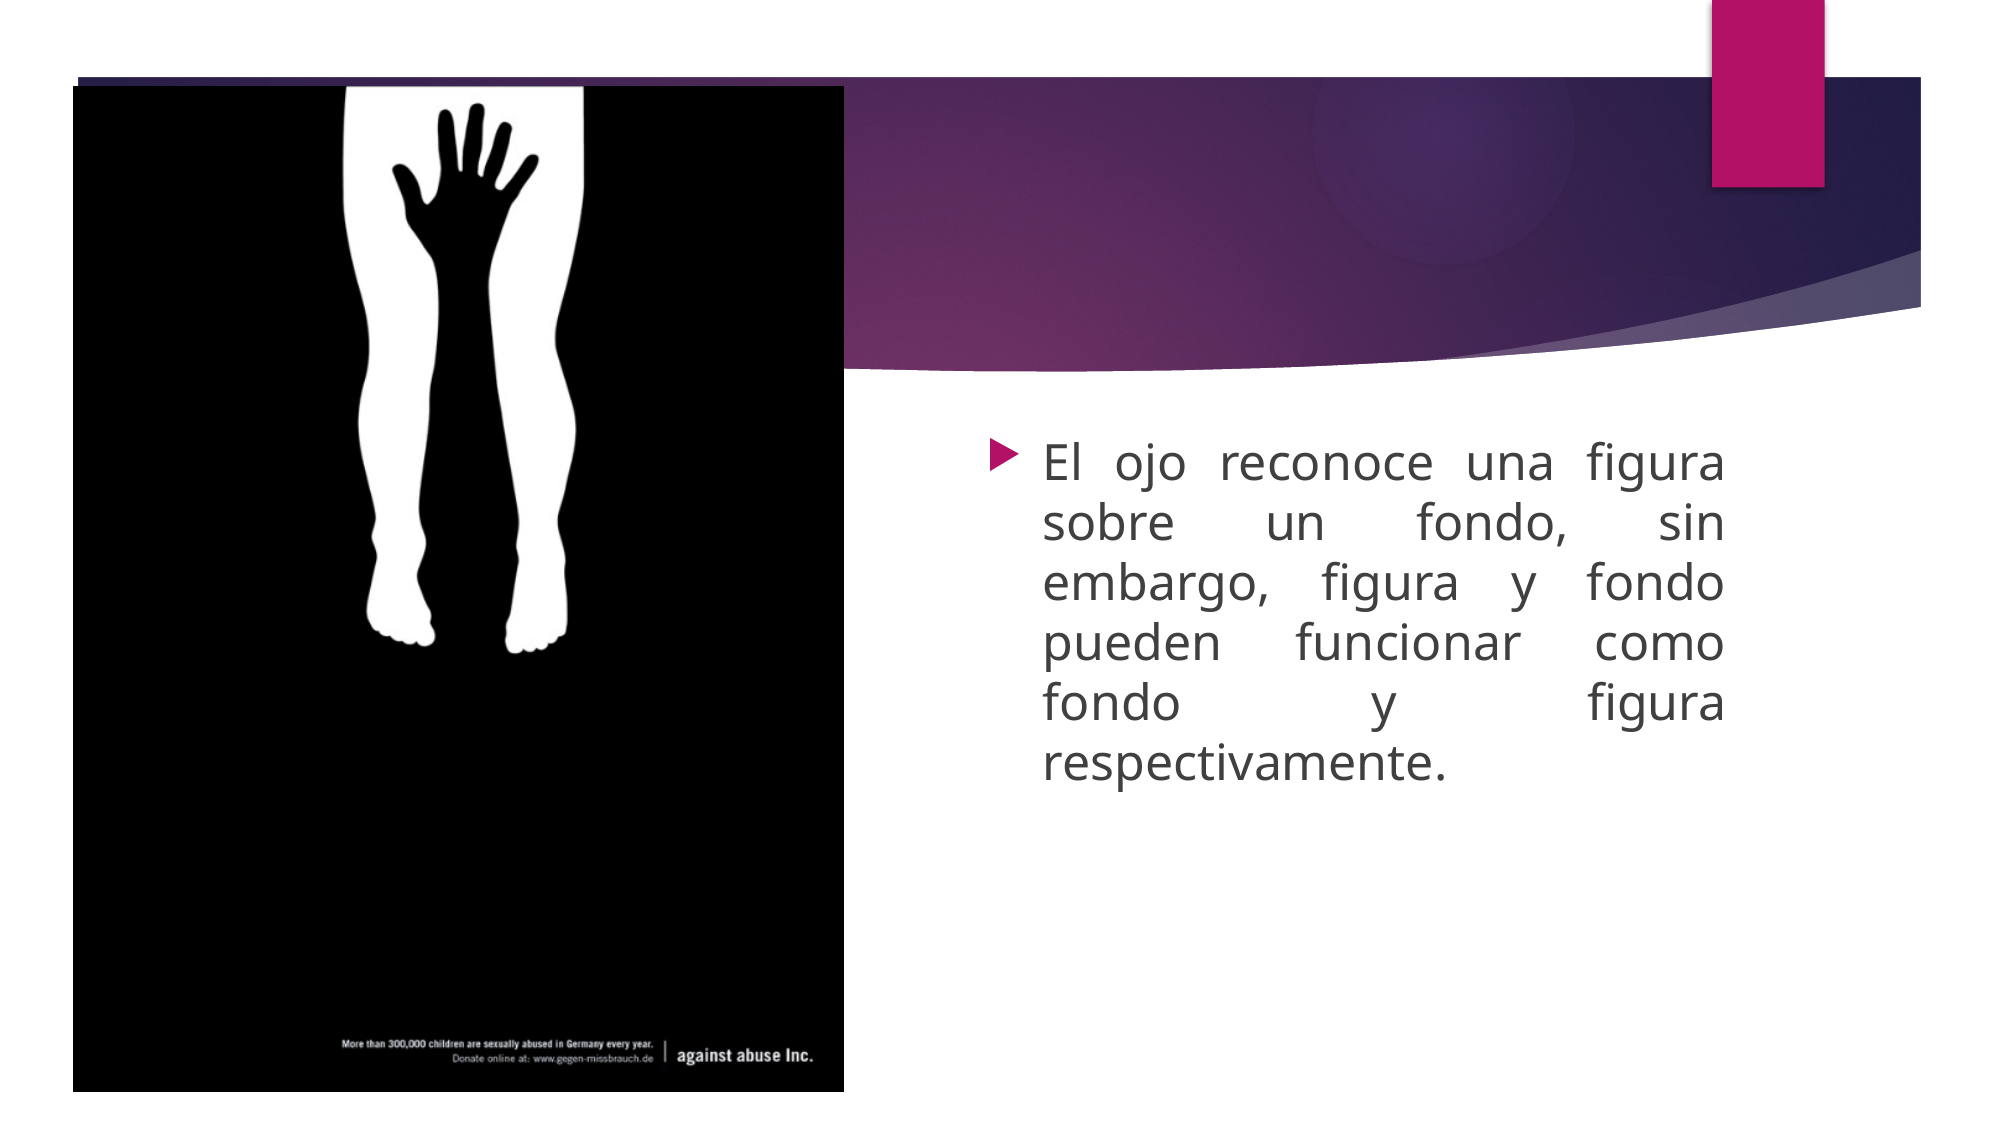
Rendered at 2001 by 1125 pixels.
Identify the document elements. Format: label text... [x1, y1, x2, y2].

picture [72, 86, 844, 1092]
list El ojo reconoce una figura sobre un fondo, sin embargo, figura y fondo pueden funcionar como fondo y figura respectivamente. [971, 422, 1742, 984]
